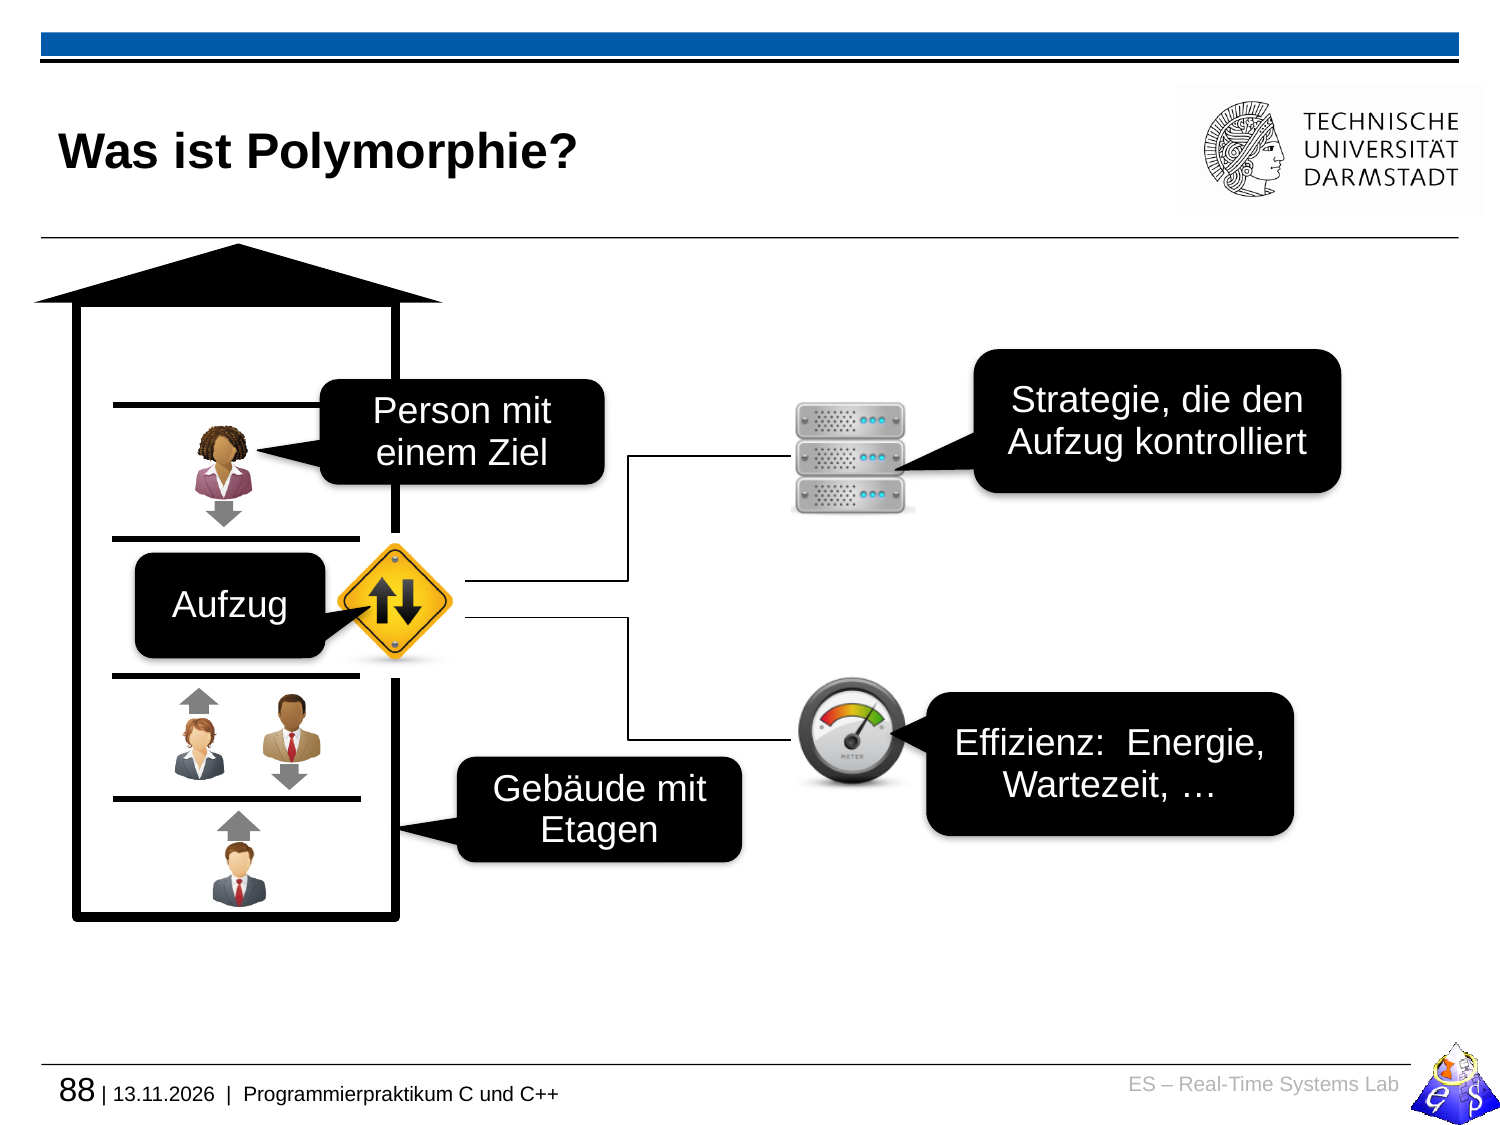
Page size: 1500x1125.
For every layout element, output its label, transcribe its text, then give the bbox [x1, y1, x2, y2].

text_box Gebäude mit Etagen [393, 756, 743, 863]
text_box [194, 422, 258, 528]
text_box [257, 691, 321, 791]
picture [791, 393, 916, 521]
text_box Nicht offiziell - Viele erweiterte Funktionalitäten [119, 679, 396, 685]
text_box Aufzug [134, 552, 319, 659]
picture [795, 671, 914, 798]
text_box [33, 243, 443, 303]
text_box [172, 687, 226, 782]
text_box Effizienz: Energie, Wartezeit, … [918, 692, 1295, 837]
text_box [464, 455, 792, 582]
text_box Strategie, die den Aufzug kontrolliert [921, 349, 1342, 494]
picture [1187, 84, 1483, 214]
picture [324, 533, 466, 678]
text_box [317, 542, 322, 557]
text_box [207, 810, 269, 909]
picture [1411, 1041, 1500, 1125]
title Was ist Polymorphie? [58, 80, 1187, 218]
text_box [76, 303, 396, 917]
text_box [464, 617, 792, 740]
text_box Person mit einem Ziel [262, 379, 605, 485]
